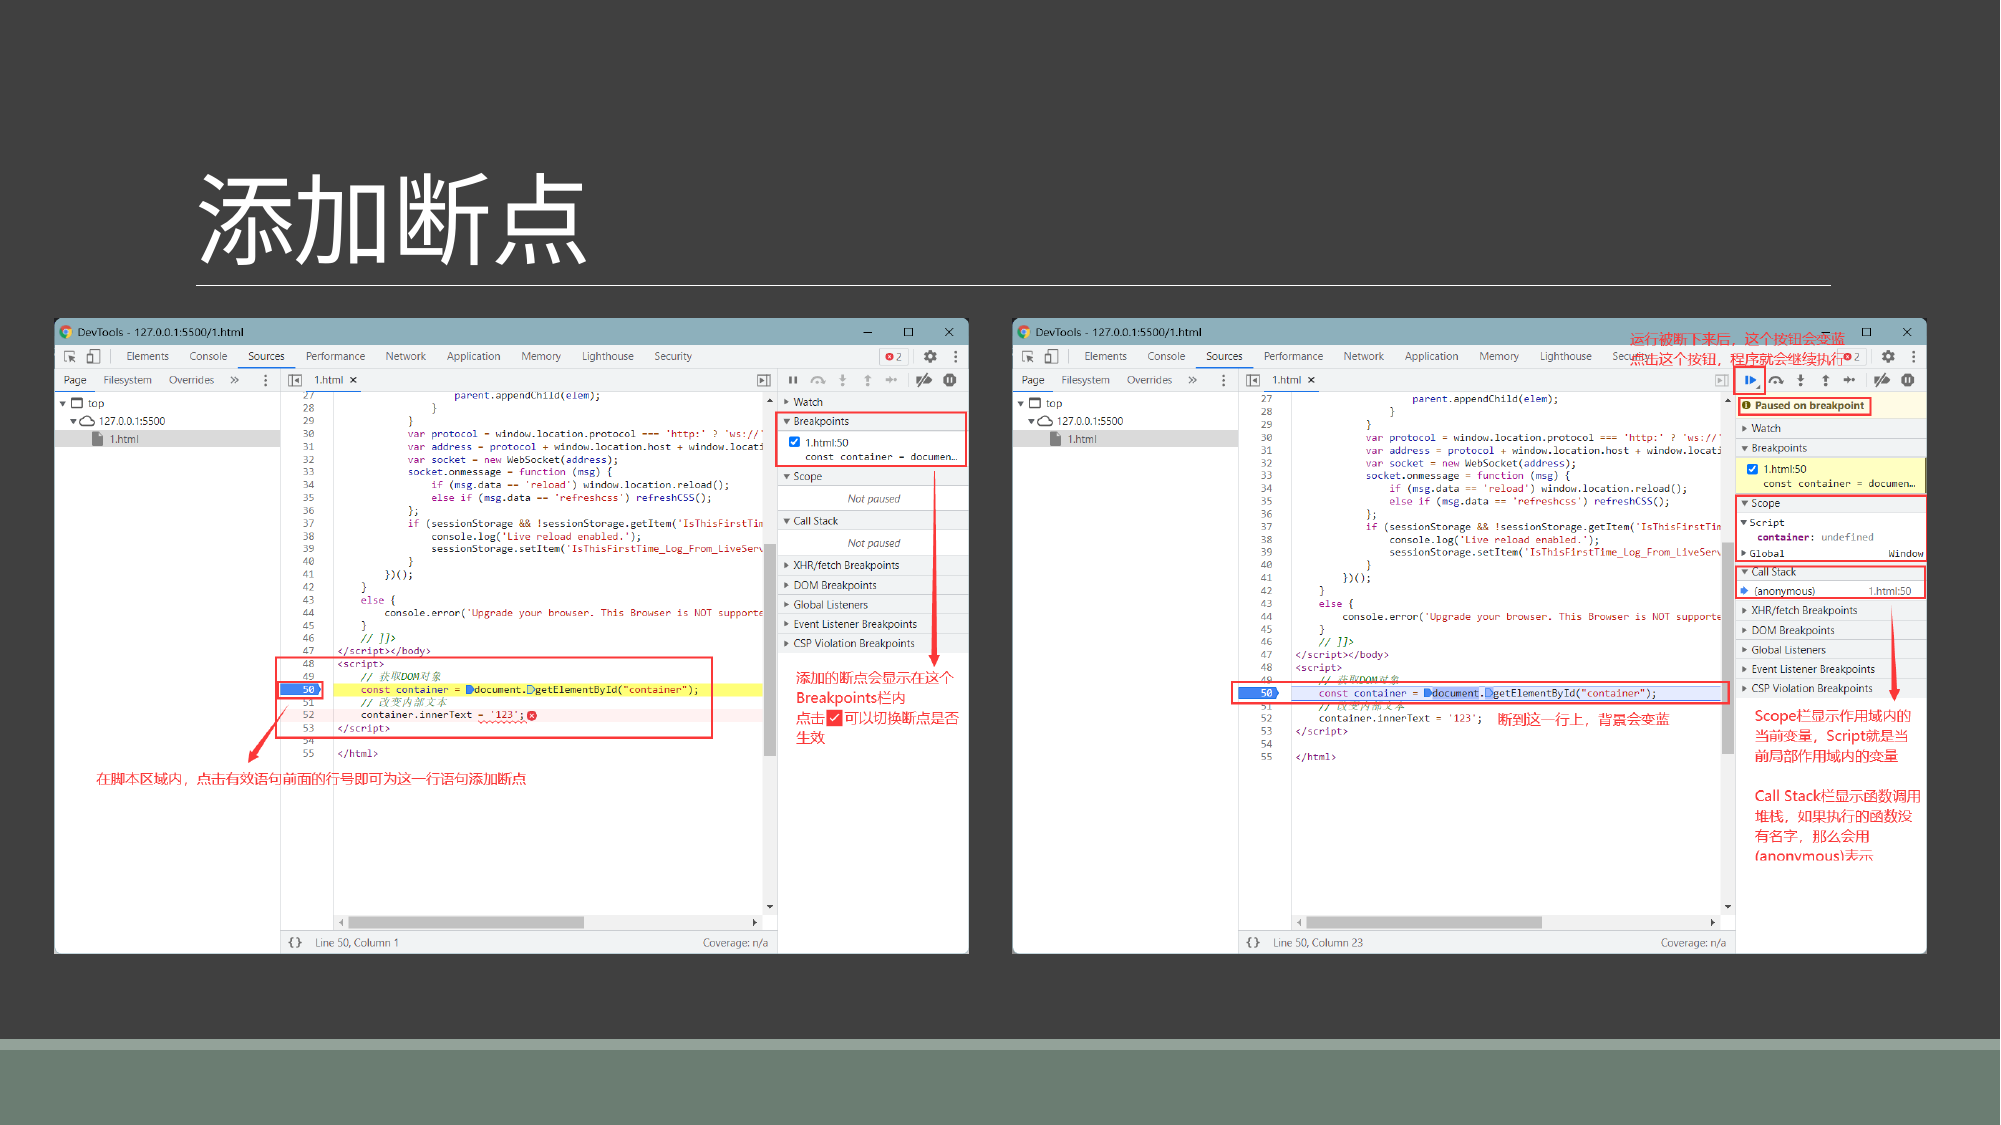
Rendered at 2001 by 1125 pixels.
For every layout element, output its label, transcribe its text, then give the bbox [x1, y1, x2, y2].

picture [1012, 318, 1927, 955]
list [54, 318, 969, 955]
title 添加断点 [180, 47, 1830, 285]
